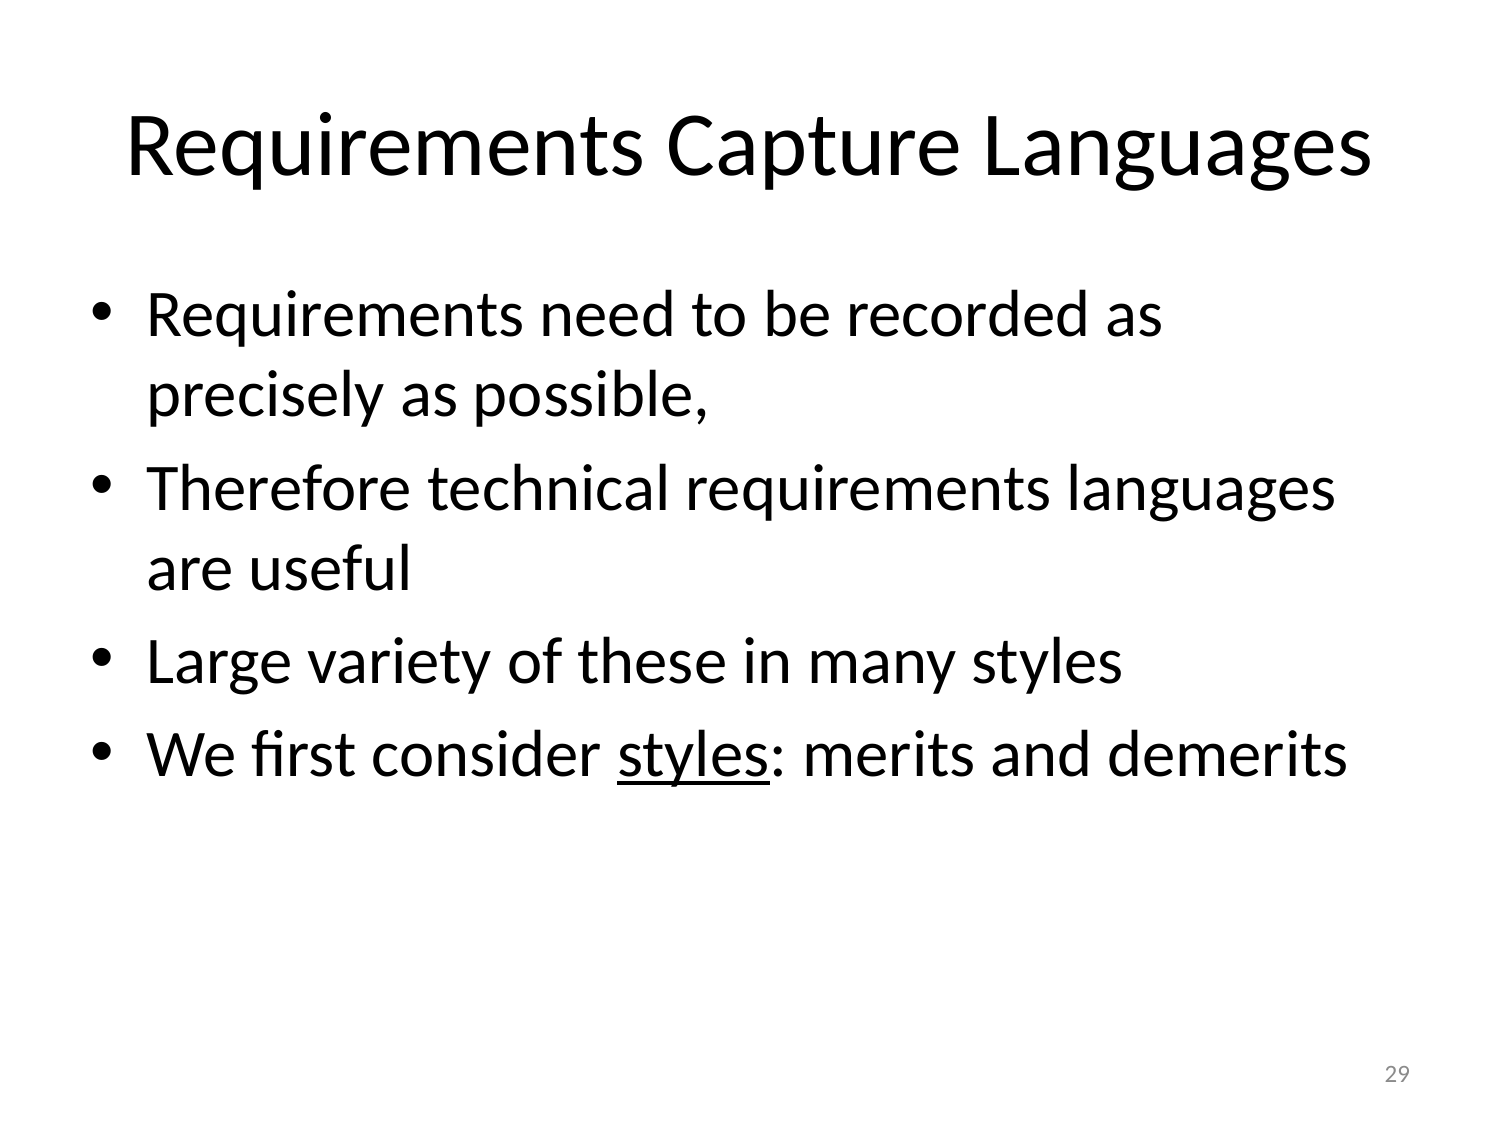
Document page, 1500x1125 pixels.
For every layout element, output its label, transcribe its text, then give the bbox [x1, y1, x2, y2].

title Requirements Capture Languages [75, 45, 1425, 233]
list Requirements need to be recorded as precisely as possible, Therefore technical requirements languages are useful Large variety of these in many styles We first consider styles: merits and demerits [75, 262, 1425, 1005]
slide_number 29 [1074, 1042, 1425, 1103]
